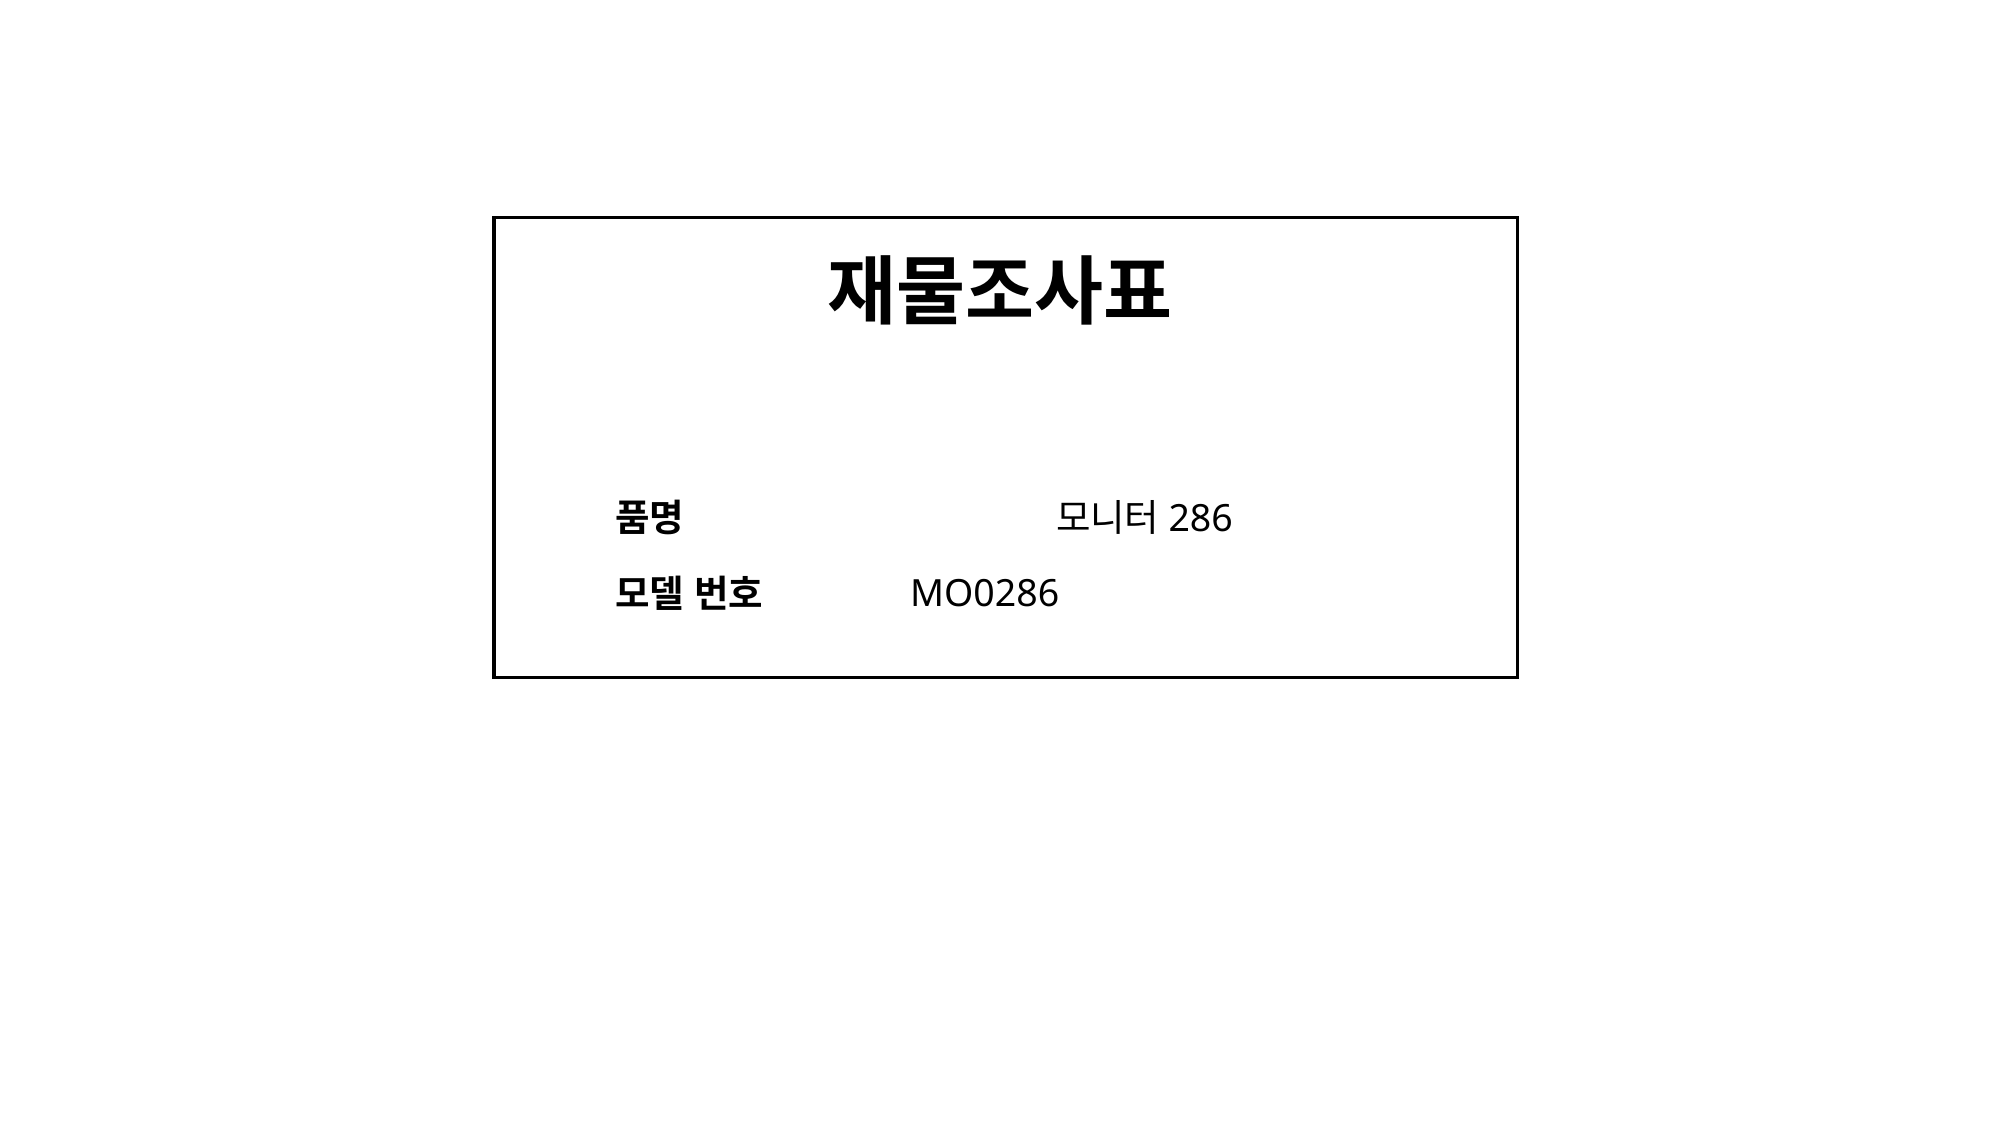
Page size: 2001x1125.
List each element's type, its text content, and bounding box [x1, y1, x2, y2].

text_box 재물조사표 [812, 235, 1188, 341]
text_box MO0286 [895, 561, 1394, 622]
text_box 모니터286 [1041, 486, 1249, 547]
text_box [492, 216, 1519, 679]
text_box 모델 번호 [600, 562, 820, 623]
text_box 품명 [600, 486, 820, 547]
